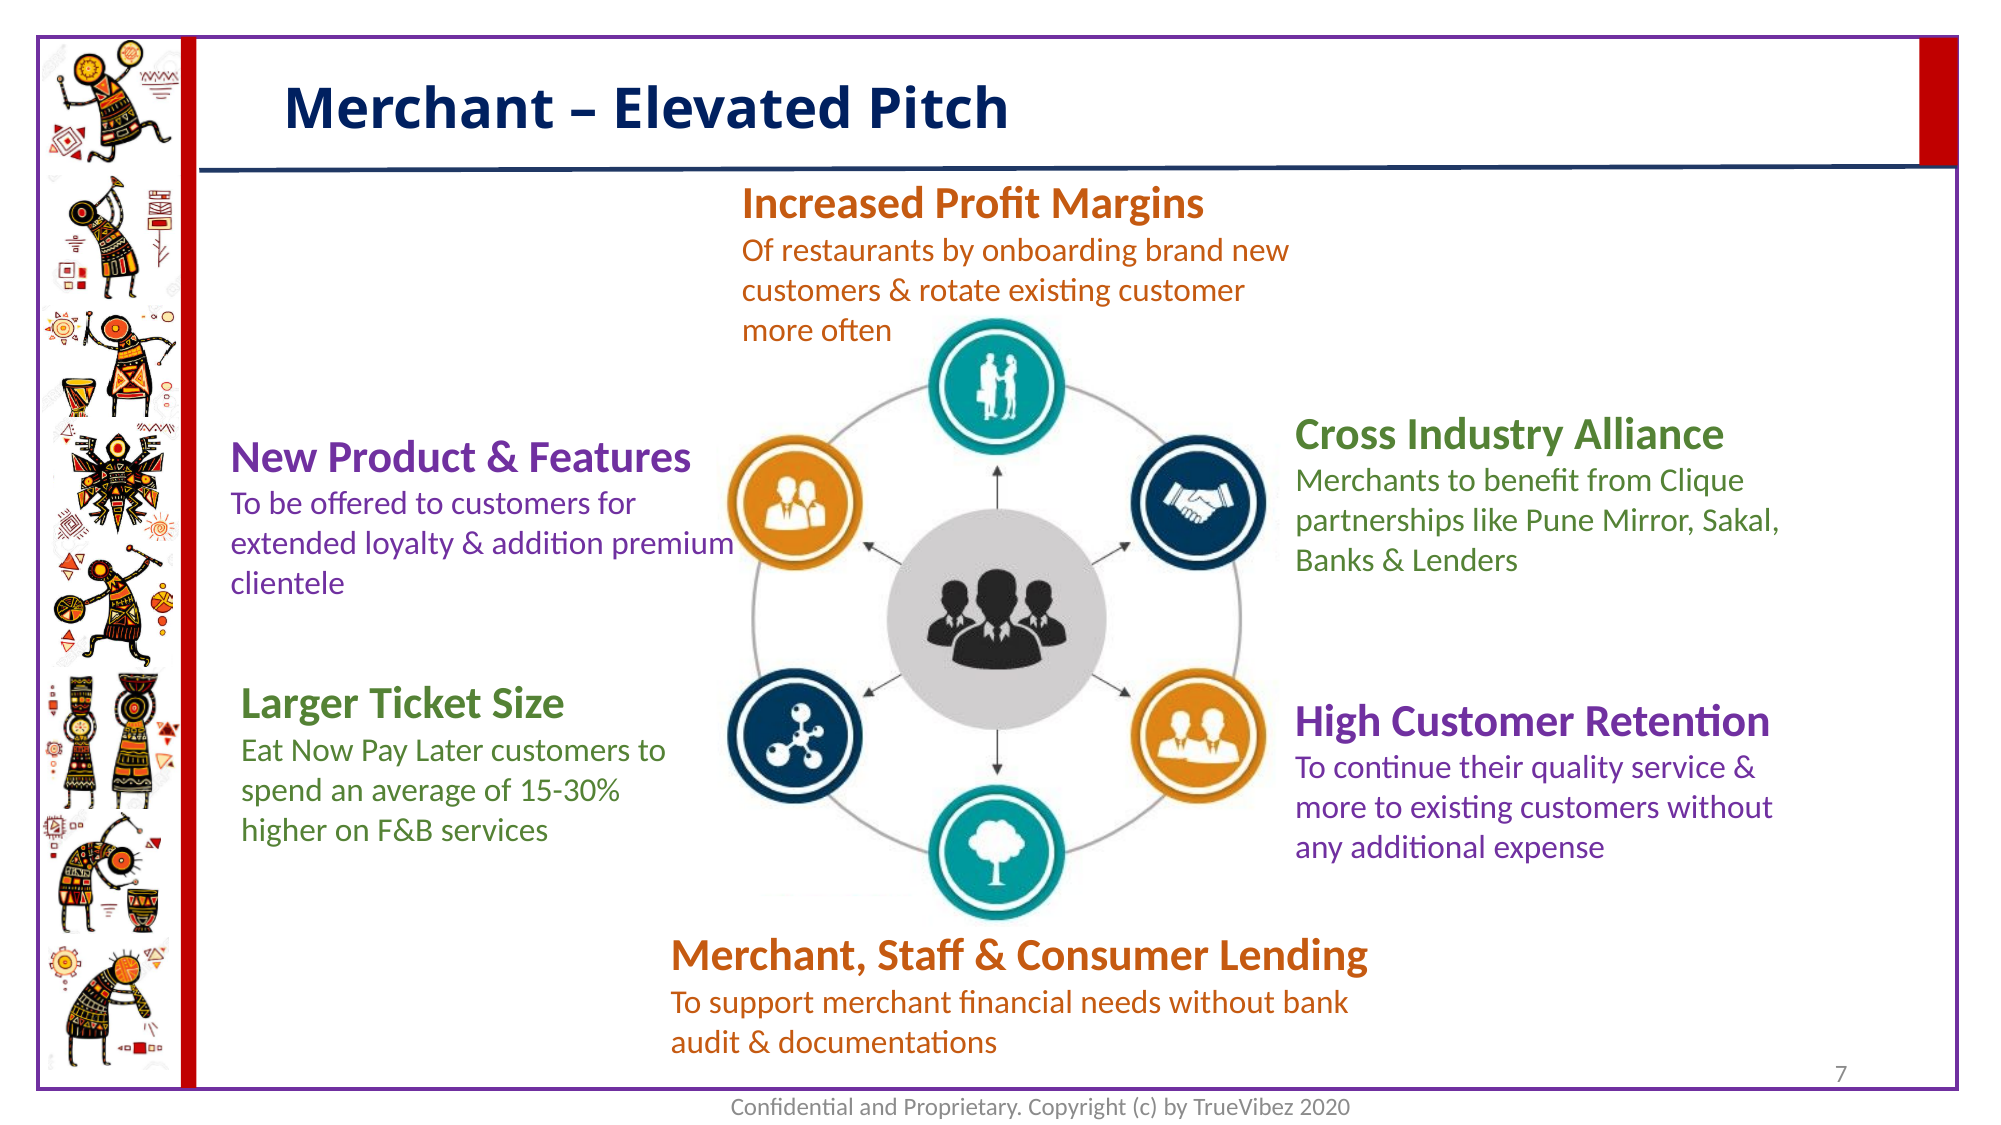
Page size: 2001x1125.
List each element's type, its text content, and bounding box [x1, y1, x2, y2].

picture [714, 305, 1281, 927]
text_box Larger Ticket Size Eat Now Pay Later customers to spend an average of 15-30% higher on F&B services [226, 665, 714, 855]
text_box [199, 166, 1958, 171]
text_box Increased Profit Margins Of restaurants by onboarding brand new customers & rotate existing customer more often [727, 171, 1334, 356]
picture [42, 40, 184, 171]
text_box [180, 36, 197, 1089]
text_box [1918, 37, 1959, 167]
text_box Cross Industry Alliance Merchants to benefit from Clique partnerships like Pune Mirror, Sakal, Banks & Lenders [1281, 395, 1842, 586]
picture [42, 175, 181, 301]
text_box [37, 36, 1958, 1090]
text_box Merchant, Staff & Consumer Lending To support merchant financial needs without bank audit & documentations [655, 917, 1389, 1068]
slide_number 7 [1412, 1042, 1863, 1103]
footer Confidential and Proprietary. Copyright (c) by TrueVibez 2020 [703, 1075, 1379, 1125]
text_box New Product & Features To be offered to customers for extended loyalty & addition premium clientele [215, 418, 714, 609]
text_box Merchant – Elevated Pitch [268, 64, 1379, 147]
picture [42, 305, 182, 934]
text_box High Customer Retention To continue their quality service & more to existing customers without any additional expense [1281, 683, 1842, 873]
picture [47, 937, 169, 1070]
